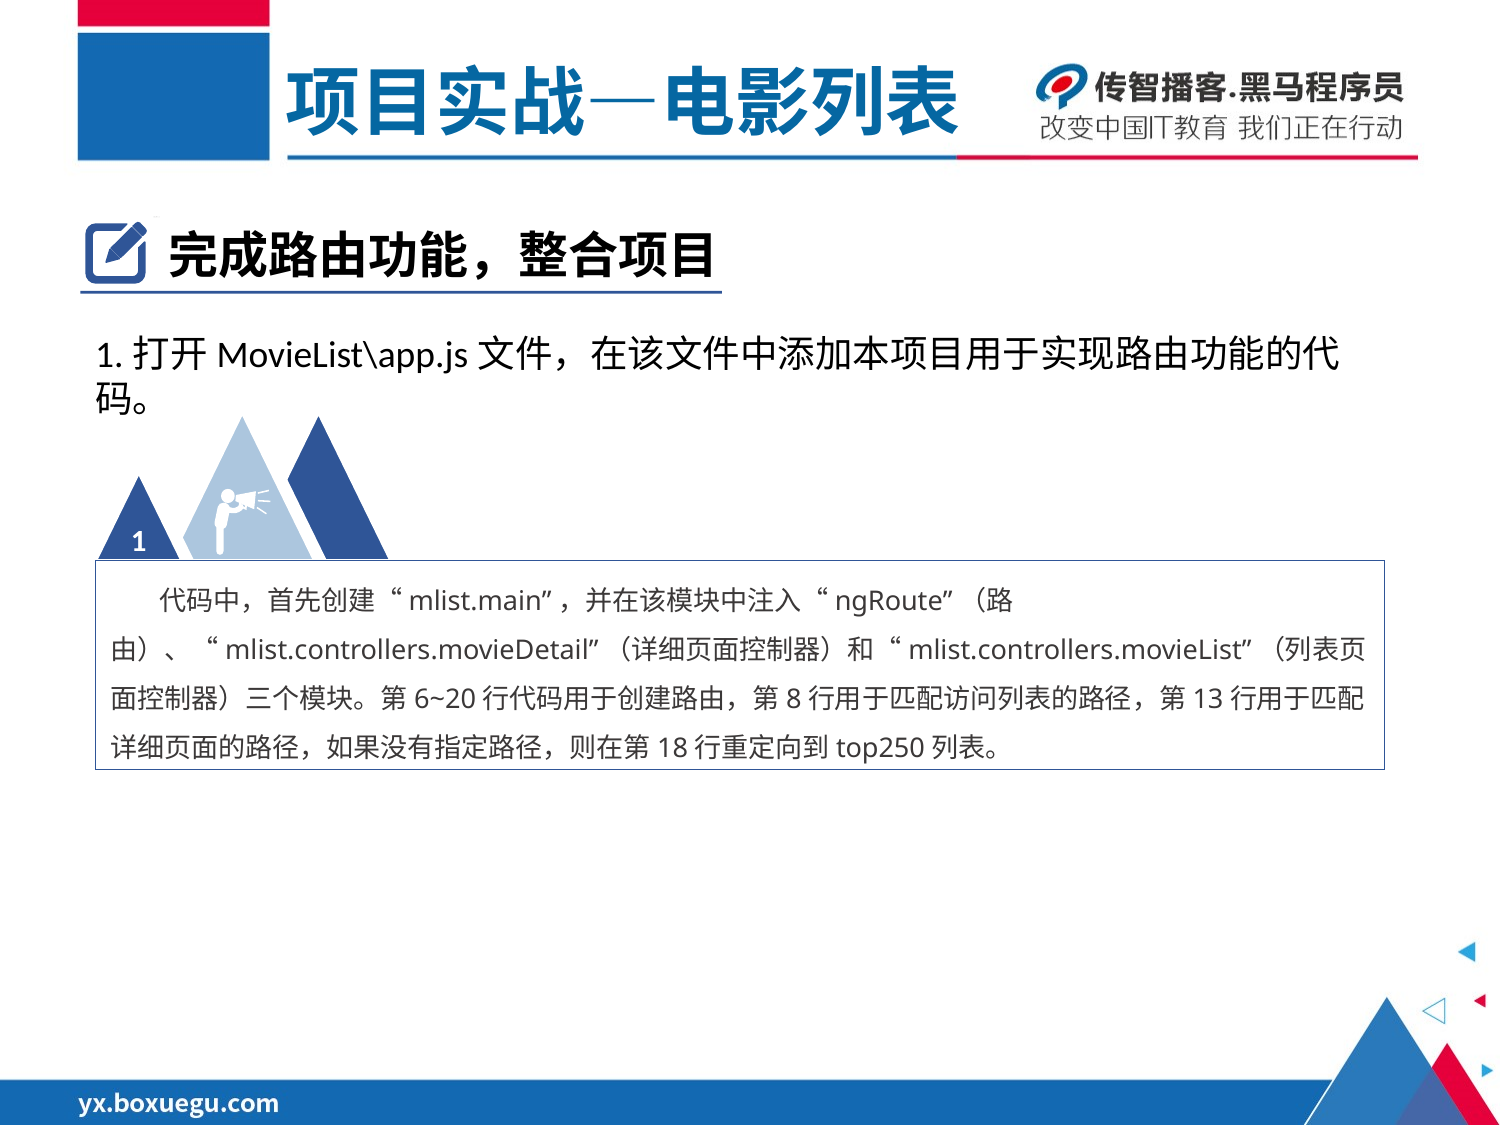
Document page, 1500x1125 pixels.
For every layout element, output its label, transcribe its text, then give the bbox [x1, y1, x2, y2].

text_box [257, 489, 269, 494]
text_box [256, 506, 267, 515]
text_box 1 [86, 459, 189, 567]
picture [0, 0, 1500, 1125]
text_box [214, 488, 256, 555]
text_box 代码中，首先创建“mlist.main”，并在该模块中注入“ngRoute”（路由）、“mlist.controllers.movieDetail”（详细页面控制器）和“mlist.controllers.movieList”（列表页面控制器）三个模块。第6~20行代码用于创建路由，第8行用于匹配访问列表的路径，第13行用于匹配详细页面的路径，如果没有指定路径，则在第18行重定向到top250列表。 [95, 560, 1385, 770]
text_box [80, 216, 969, 293]
text_box [176, 428, 321, 560]
text_box 项目实战—电影列表 [271, 39, 1499, 159]
text_box 1.打开MovieList\app.js文件，在该文件中添加本项目用于实现路由功能的代码。 [80, 322, 1388, 428]
text_box [257, 499, 271, 503]
text_box [281, 428, 398, 560]
